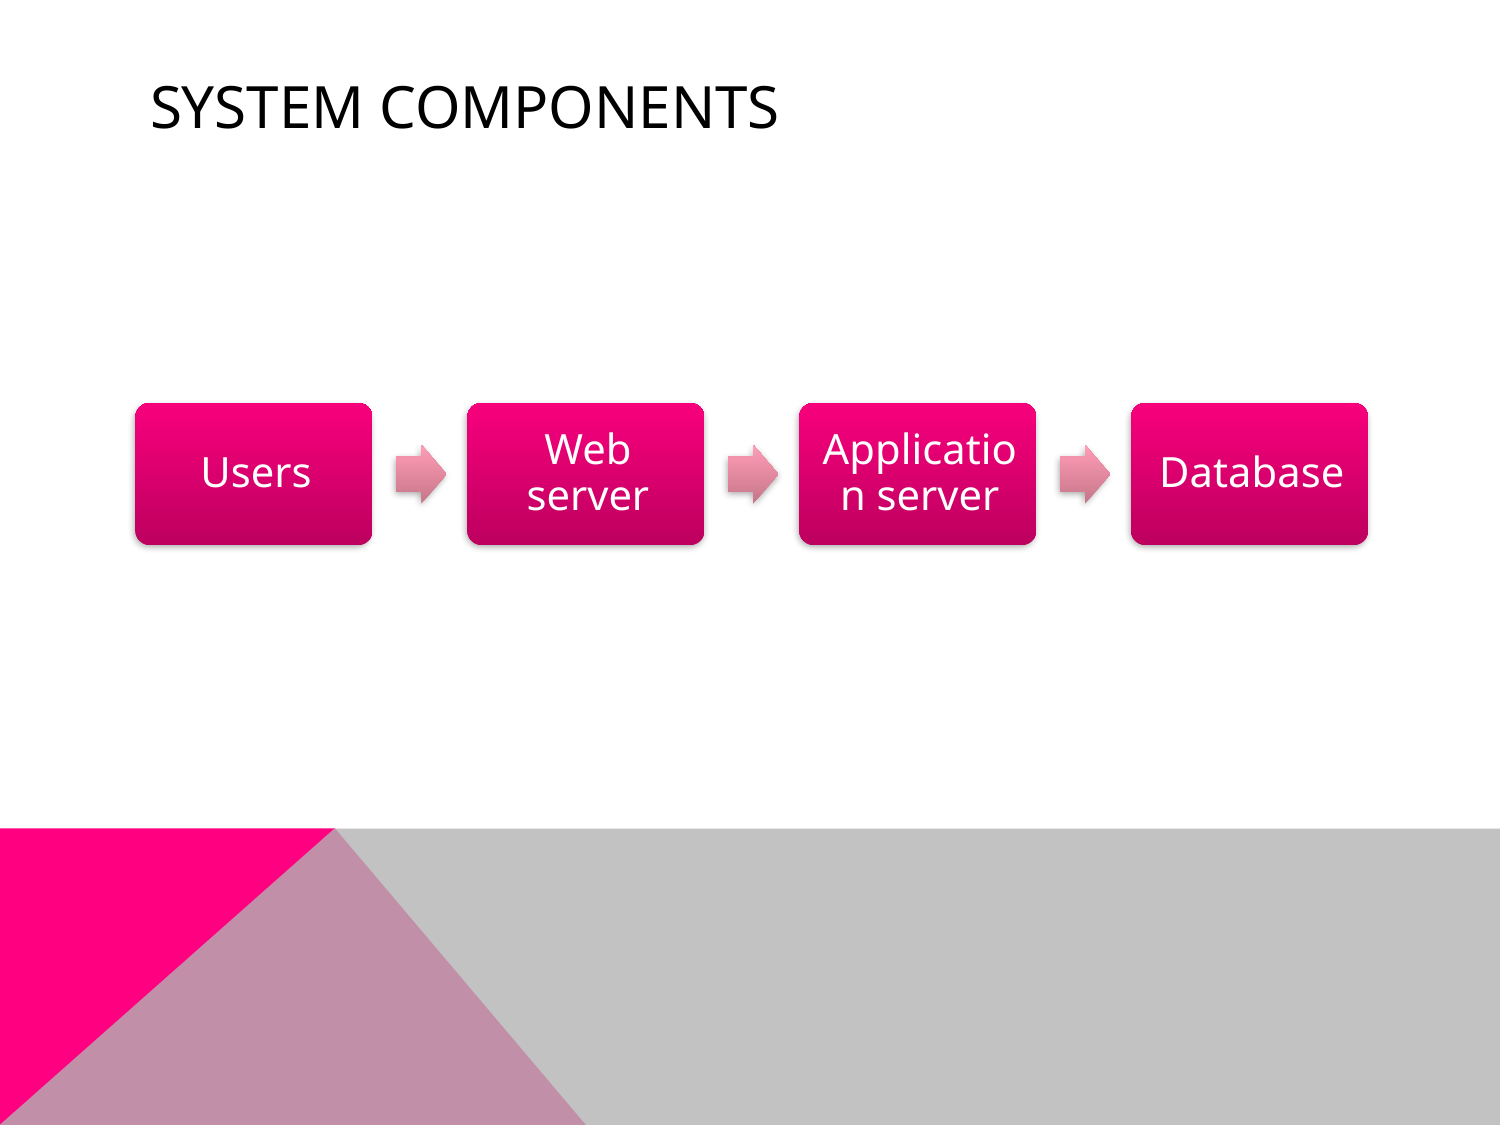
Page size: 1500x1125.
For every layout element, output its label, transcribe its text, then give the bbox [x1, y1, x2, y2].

title system components [135, 60, 1369, 150]
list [134, 180, 1369, 768]
